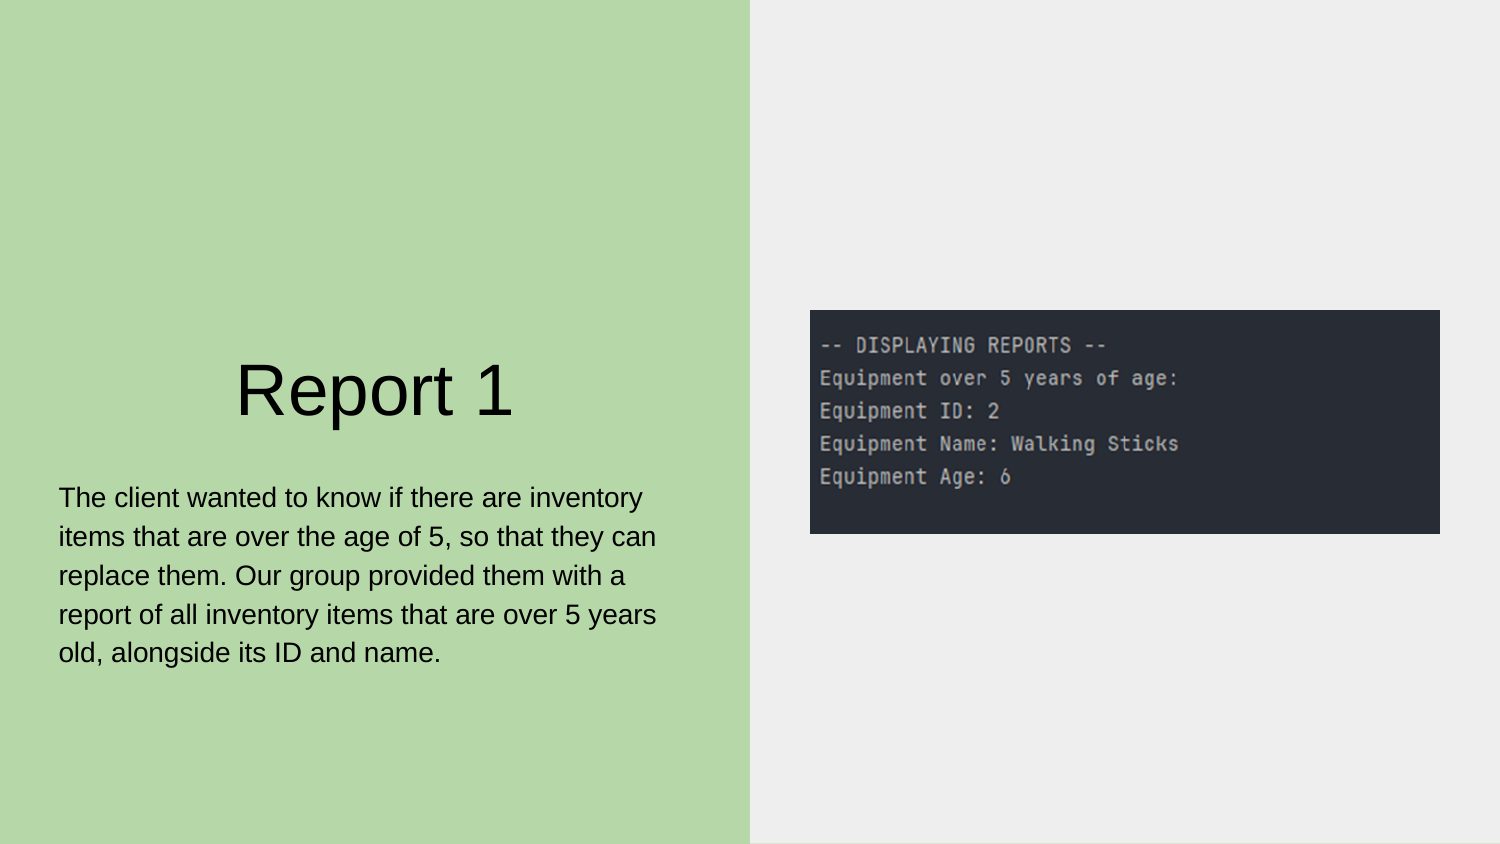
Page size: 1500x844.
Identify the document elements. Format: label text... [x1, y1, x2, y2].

title Report 1 [43, 202, 708, 446]
picture [809, 310, 1440, 534]
subtitle The client wanted to know if there are inventory items that are over the age of 5, so that they can replace them. Our group provided them with a report of all inventory items that are over 5 years old, alongside its ID and name. [43, 459, 708, 663]
